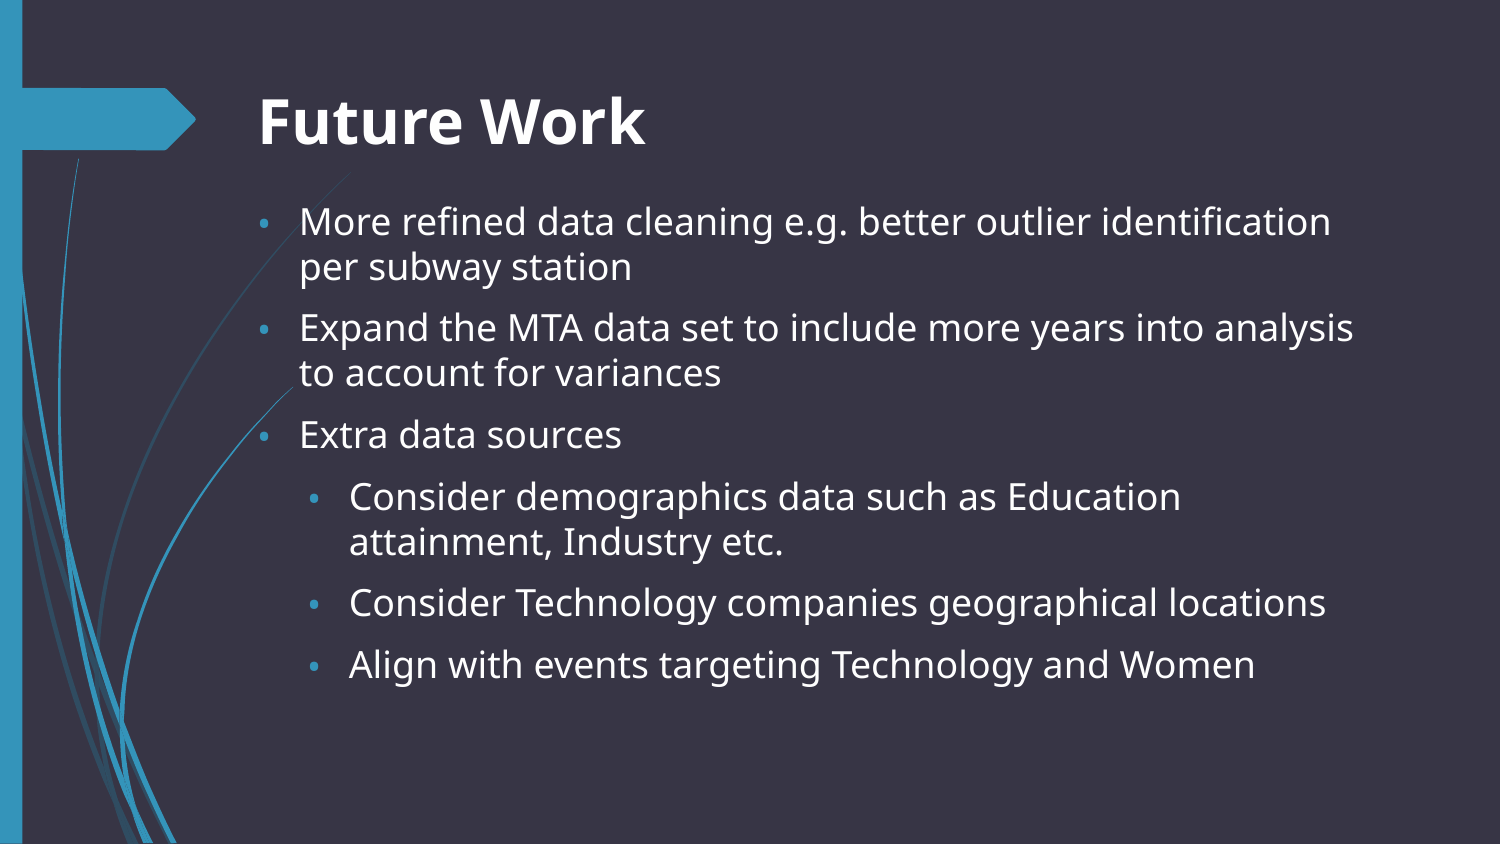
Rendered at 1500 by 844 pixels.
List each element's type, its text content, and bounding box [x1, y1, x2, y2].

title Future Work [245, 76, 1343, 192]
list More refined data cleaning e.g. better outlier identification per subway station Expand the MTA data set to include more years into analysis to account for variances Extra data sources Consider demographics data such as Education attainment, Industry etc. Consider Technology companies geographical locations Align with events targeting Technology and Women [245, 192, 1399, 823]
